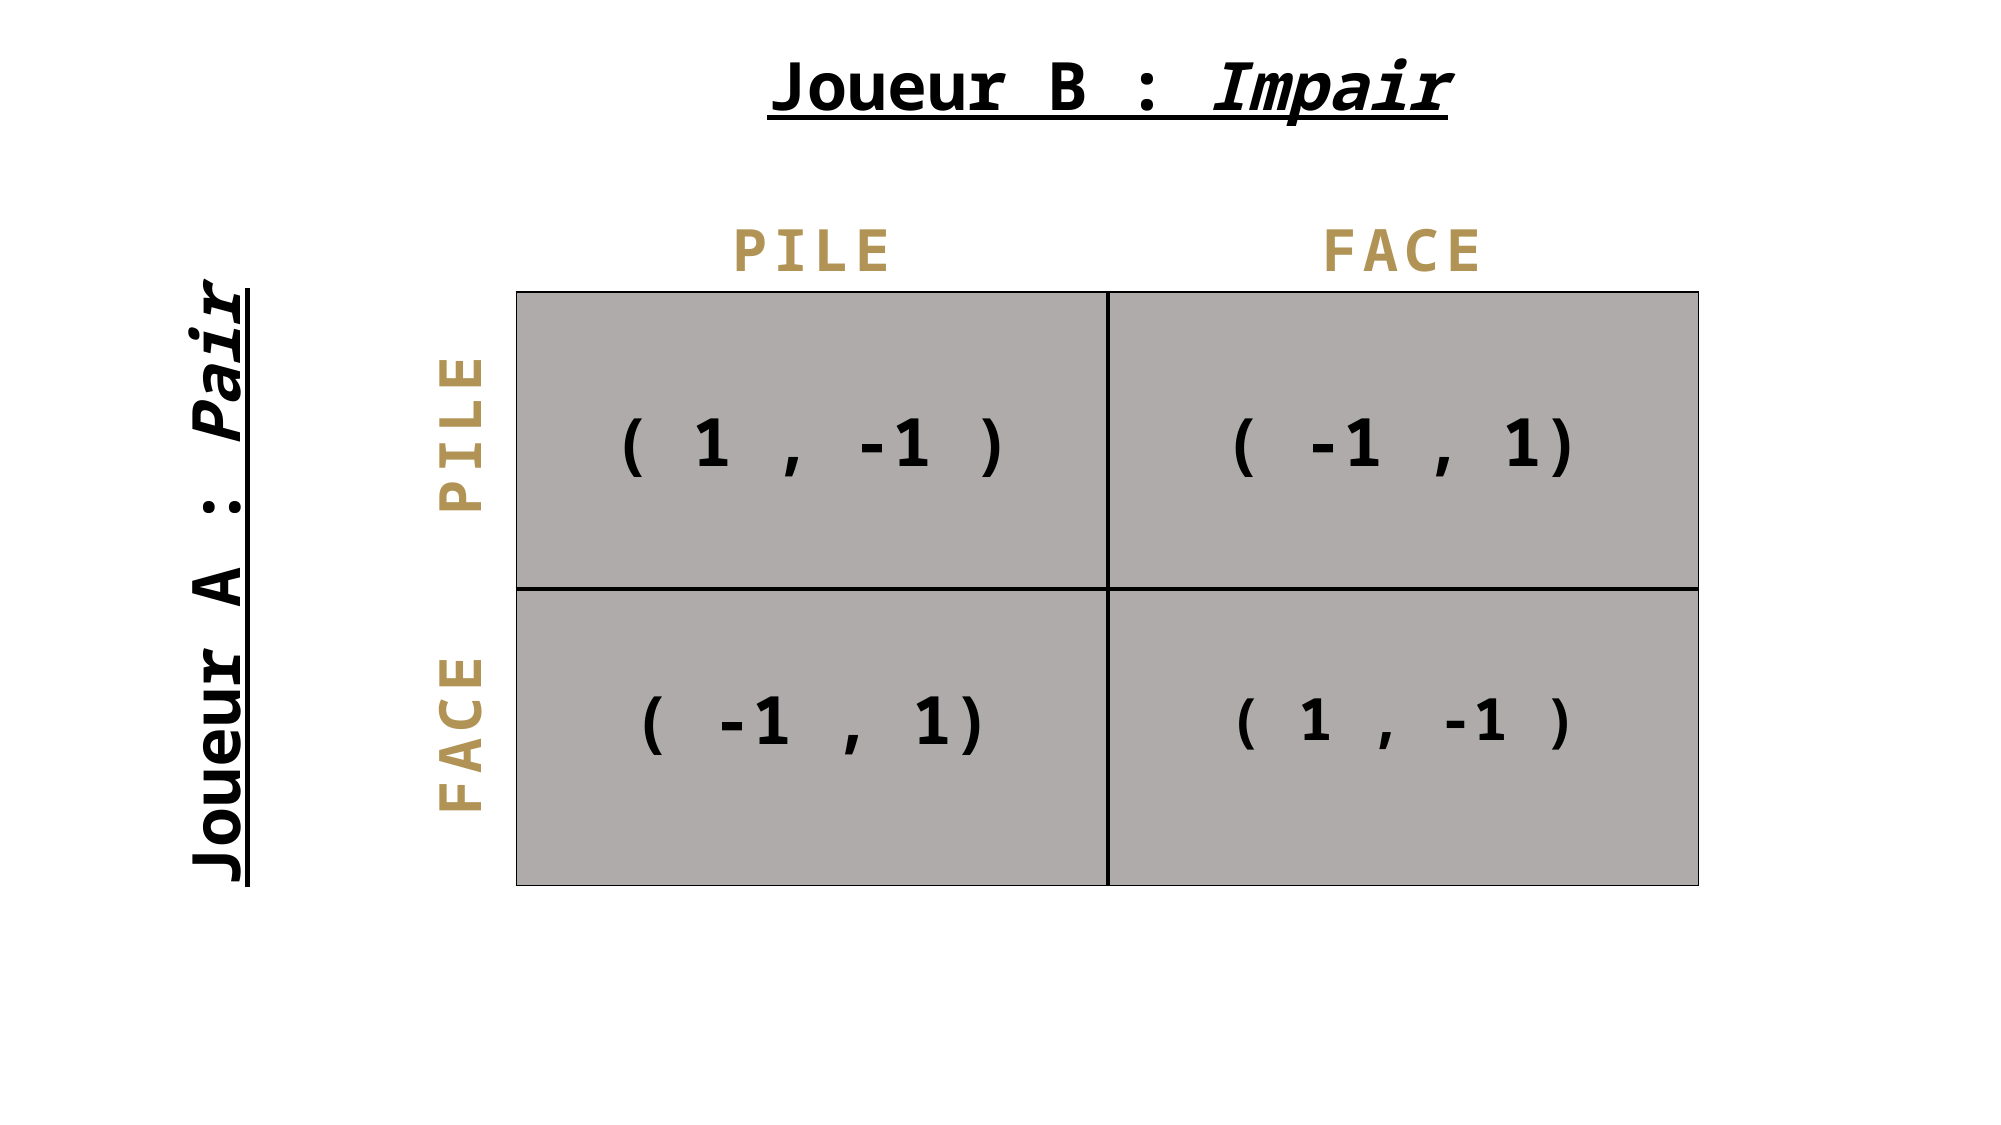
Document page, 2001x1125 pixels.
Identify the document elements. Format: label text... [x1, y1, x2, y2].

table_cell ( 1 , -1 ) [1110, 591, 1698, 885]
text_box Joueur B : Impair [516, 36, 1699, 132]
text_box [516, 205, 1697, 292]
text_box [415, 285, 517, 886]
table_header ( 1 , -1 ) [517, 293, 1106, 587]
table_cell ( -1 , 1) [517, 591, 1106, 885]
table_header ( -1 , 1) [1110, 293, 1698, 587]
text_box Joueur A : Pair [165, 222, 277, 903]
